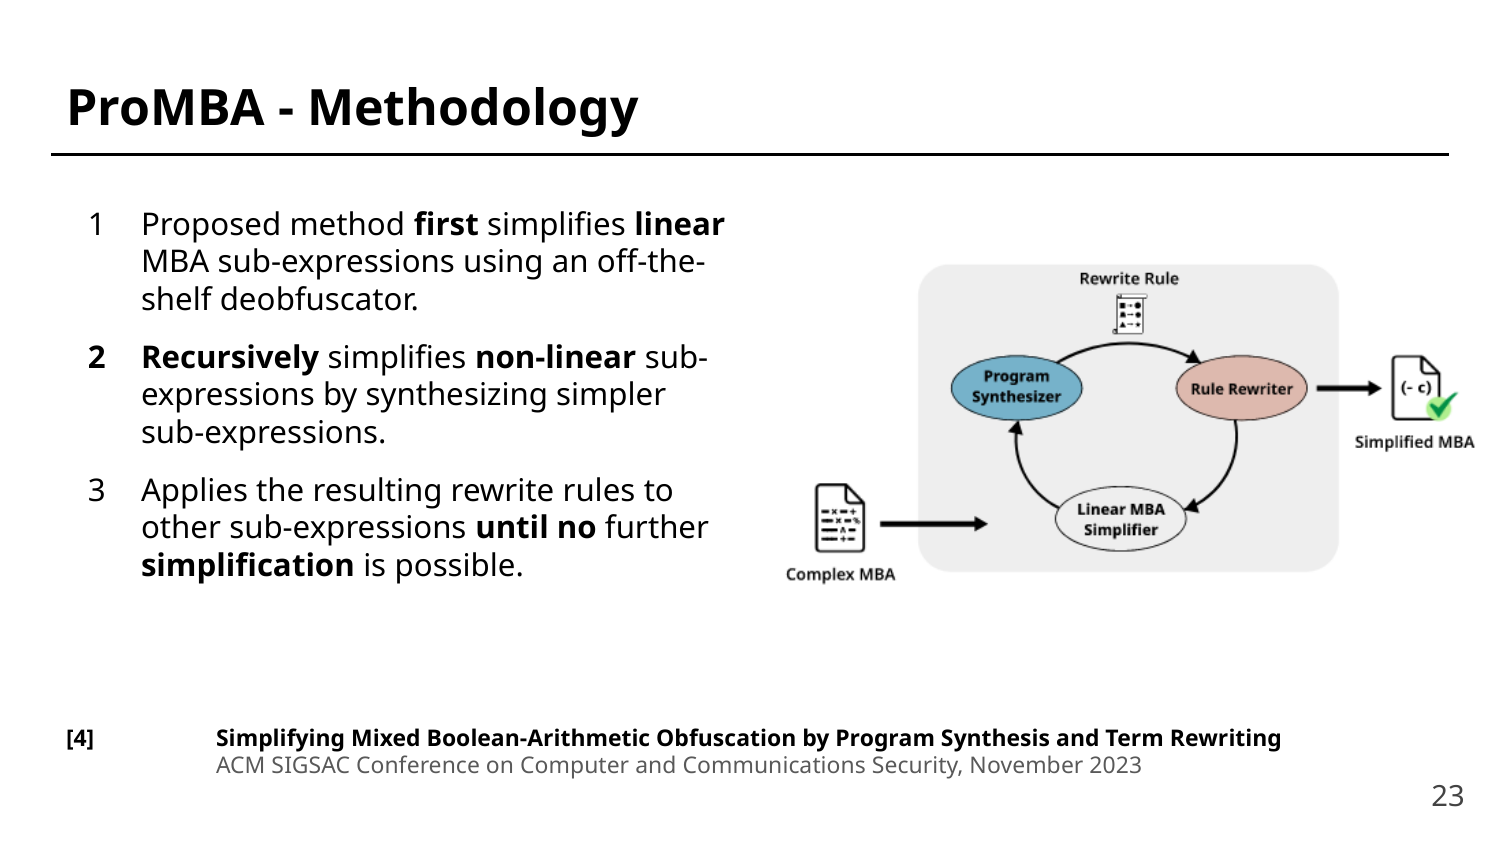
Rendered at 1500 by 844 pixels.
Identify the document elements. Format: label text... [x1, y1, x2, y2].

slide_number ‹#› [1389, 794, 1480, 830]
text_box [4] Simplifying Mixed Boolean-Arithmetic Obfuscation by Program Synthesis and Term Rewriting ACM SIGSAC Conference on Computer and Communications Security, November 2023 [51, 708, 1489, 794]
title ProMBA - Methodology [51, 60, 1449, 155]
picture [779, 257, 1481, 586]
list Proposed method first simplifies linear MBA sub-expressions using an off-the-shelf deobfuscator. Recursively simplifies non-linear sub-expressions by synthesizing simpler sub-expressions. Applies the resulting rewrite rules to other sub-expressions until no further simplification is possible. [51, 189, 750, 708]
